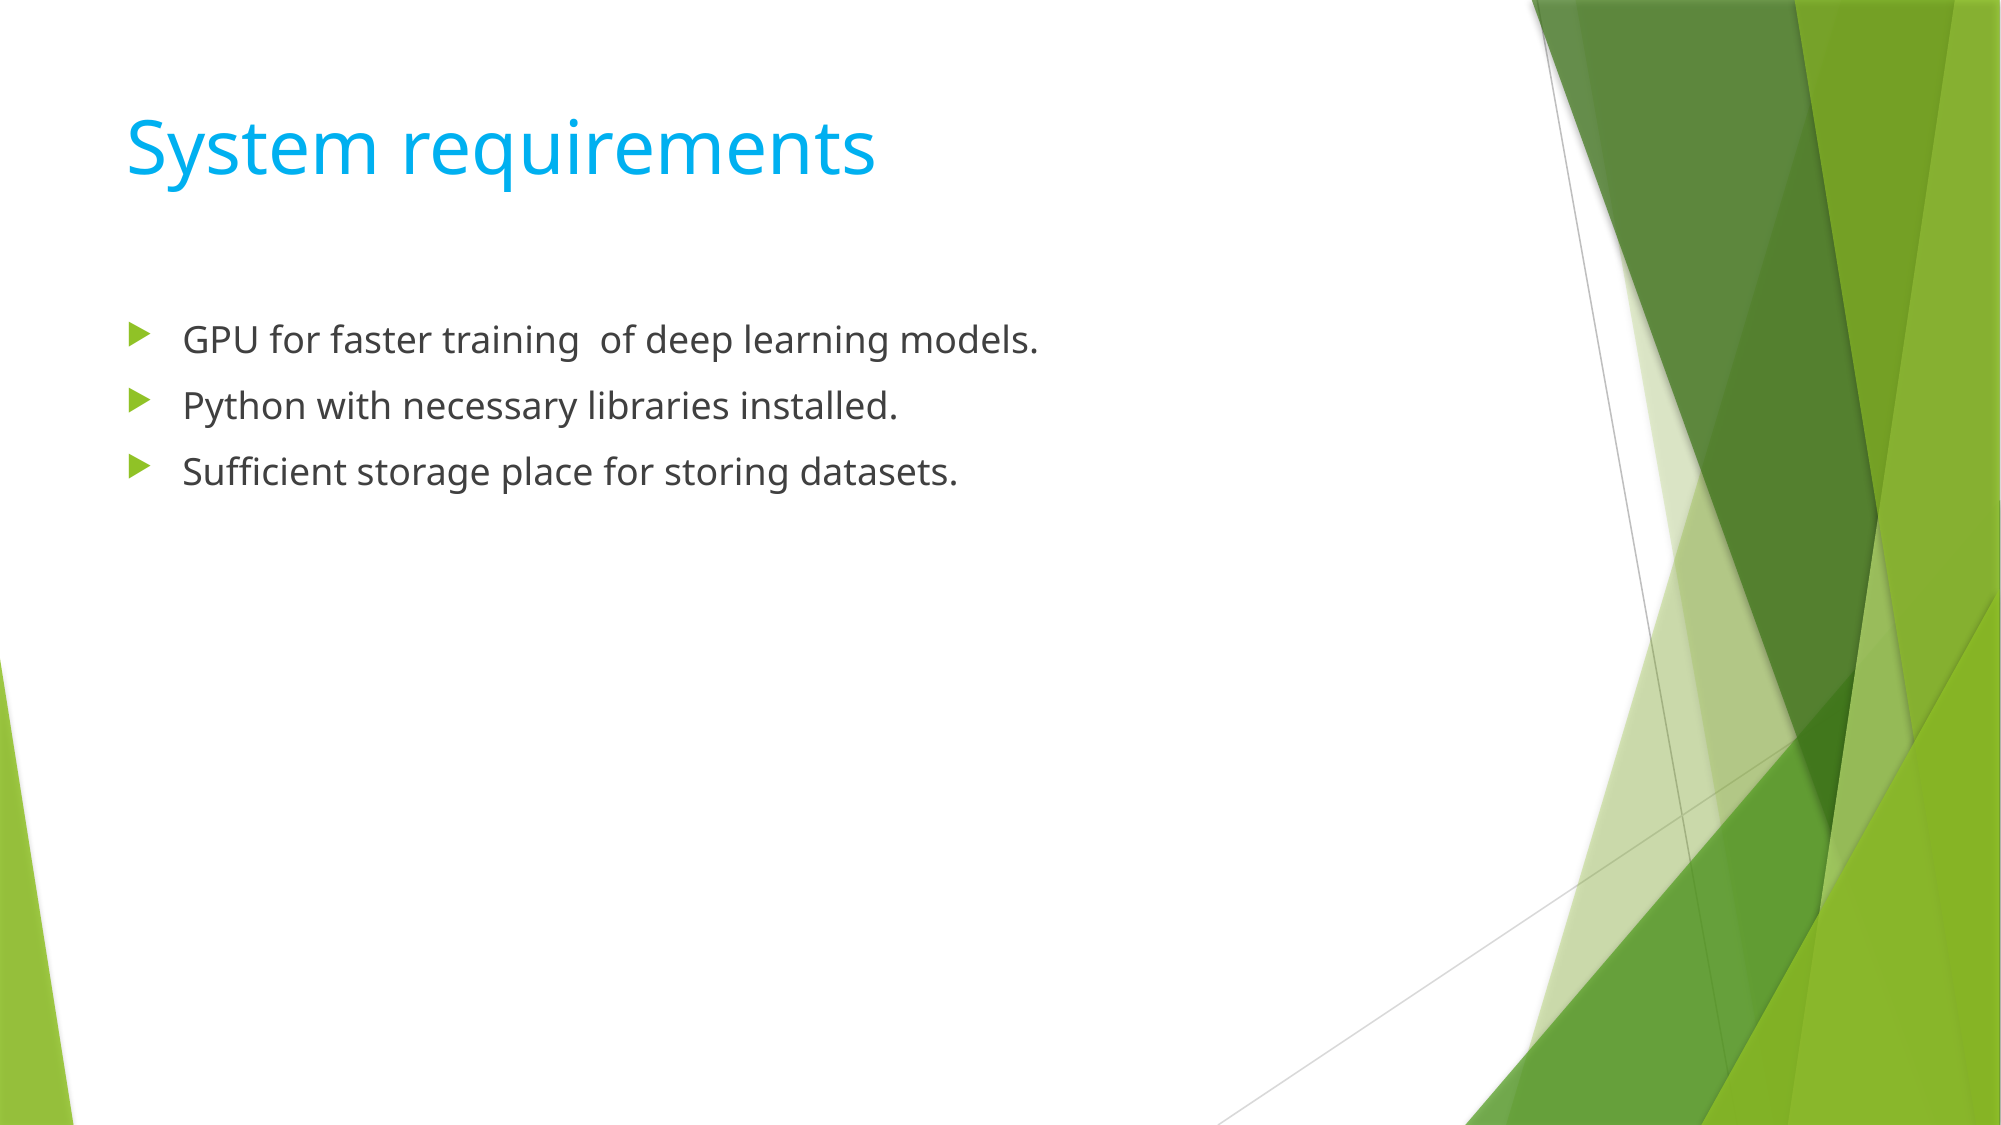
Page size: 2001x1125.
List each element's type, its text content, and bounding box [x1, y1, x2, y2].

list GPU for faster training of deep learning models. Python with necessary libraries installed. Sufficient storage place for storing datasets. [111, 308, 1522, 992]
title System requirements [111, 91, 1522, 308]
